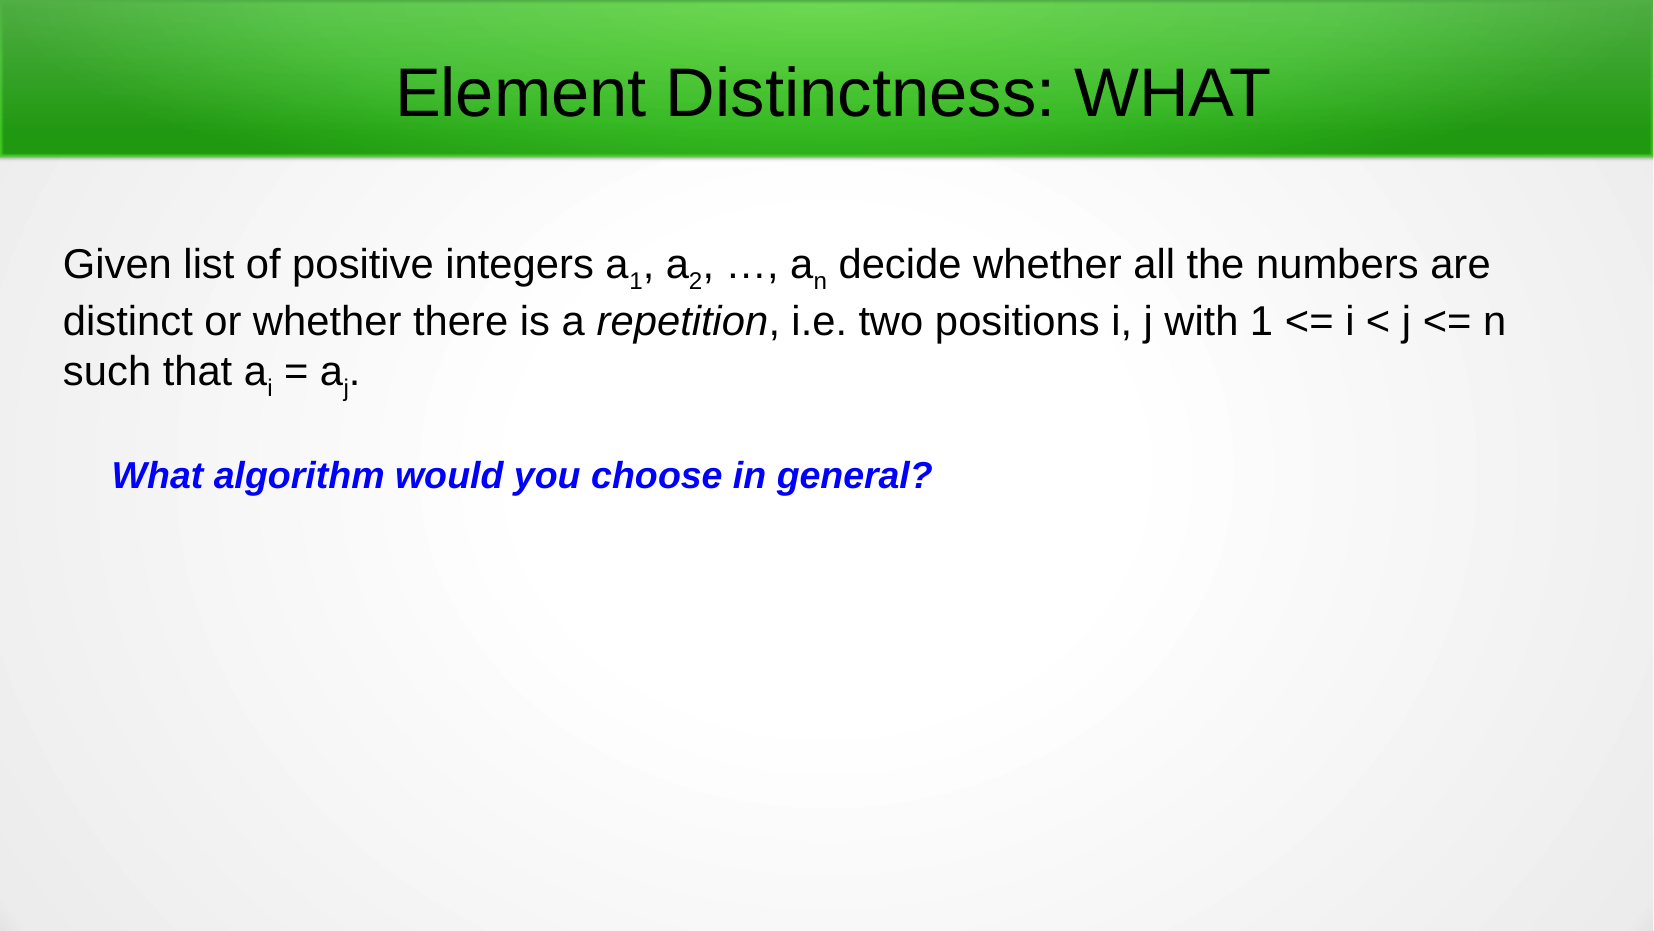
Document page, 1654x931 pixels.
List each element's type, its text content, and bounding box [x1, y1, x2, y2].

picture [0, 0, 1654, 931]
text_box Element Distinctness: WHAT [48, 35, 1620, 142]
text_box What algorithm would you choose in general? [96, 443, 949, 504]
text_box Given list of positive integers a1, a2, …, an decide whether all the numbers are distinct or whether there is a repetition, i.e. two positions i, j with 1 <= i < j <= n such that ai = aj. [48, 229, 1531, 459]
